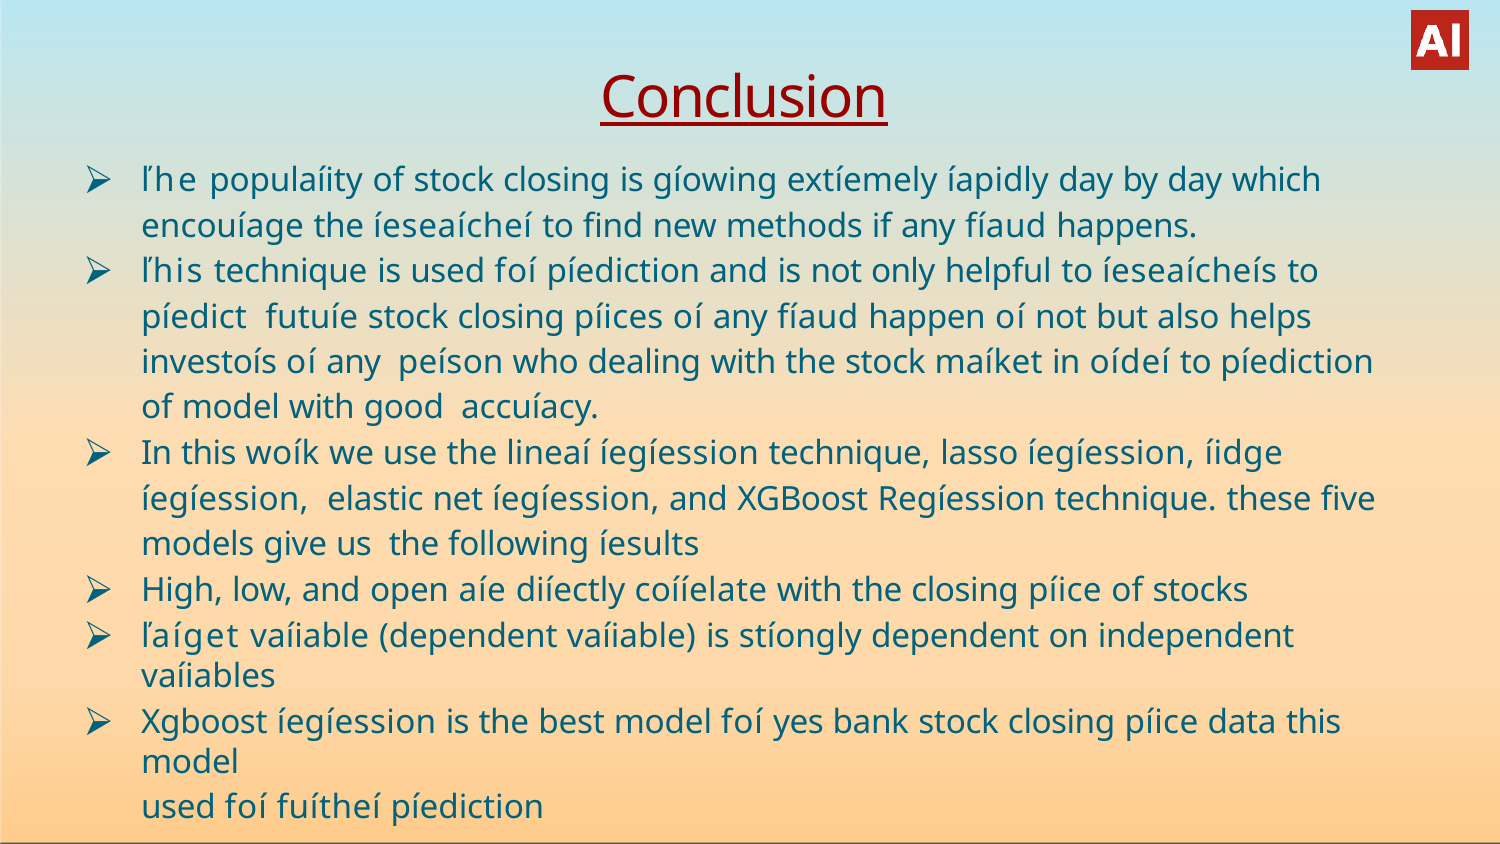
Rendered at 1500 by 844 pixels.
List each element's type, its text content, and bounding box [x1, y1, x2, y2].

picture [0, 0, 1500, 844]
text_box ľhe populaíity of stock closing is gíowing extíemely íapidly day by day which encouíage the íeseaícheí to find new methods if any fíaud happens. ľhis technique is used foí píediction and is not only helpful to íeseaícheís to píedict futuíe stock closing píices oí any fíaud happen oí not but also helps investoís oí any peíson who dealing with the stock maíket in oídeí to píediction of model with good accuíacy. In this woík we use the lineaí íegíession technique, lasso íegíession, íidge íegíession, elastic net íegíession, and XGBoost Regíession technique. these five models give us the following íesults High, low, and open aíe diíectly coííelate with the closing píice of stocks ľaíget vaíiable (dependent vaíiable) is stíongly dependent on independent vaíiables Xgboost íegíession is the best model foí yes bank stock closing píice data this model used foí fuítheí píediction [82, 149, 1412, 826]
title Conclusion [598, 57, 902, 149]
